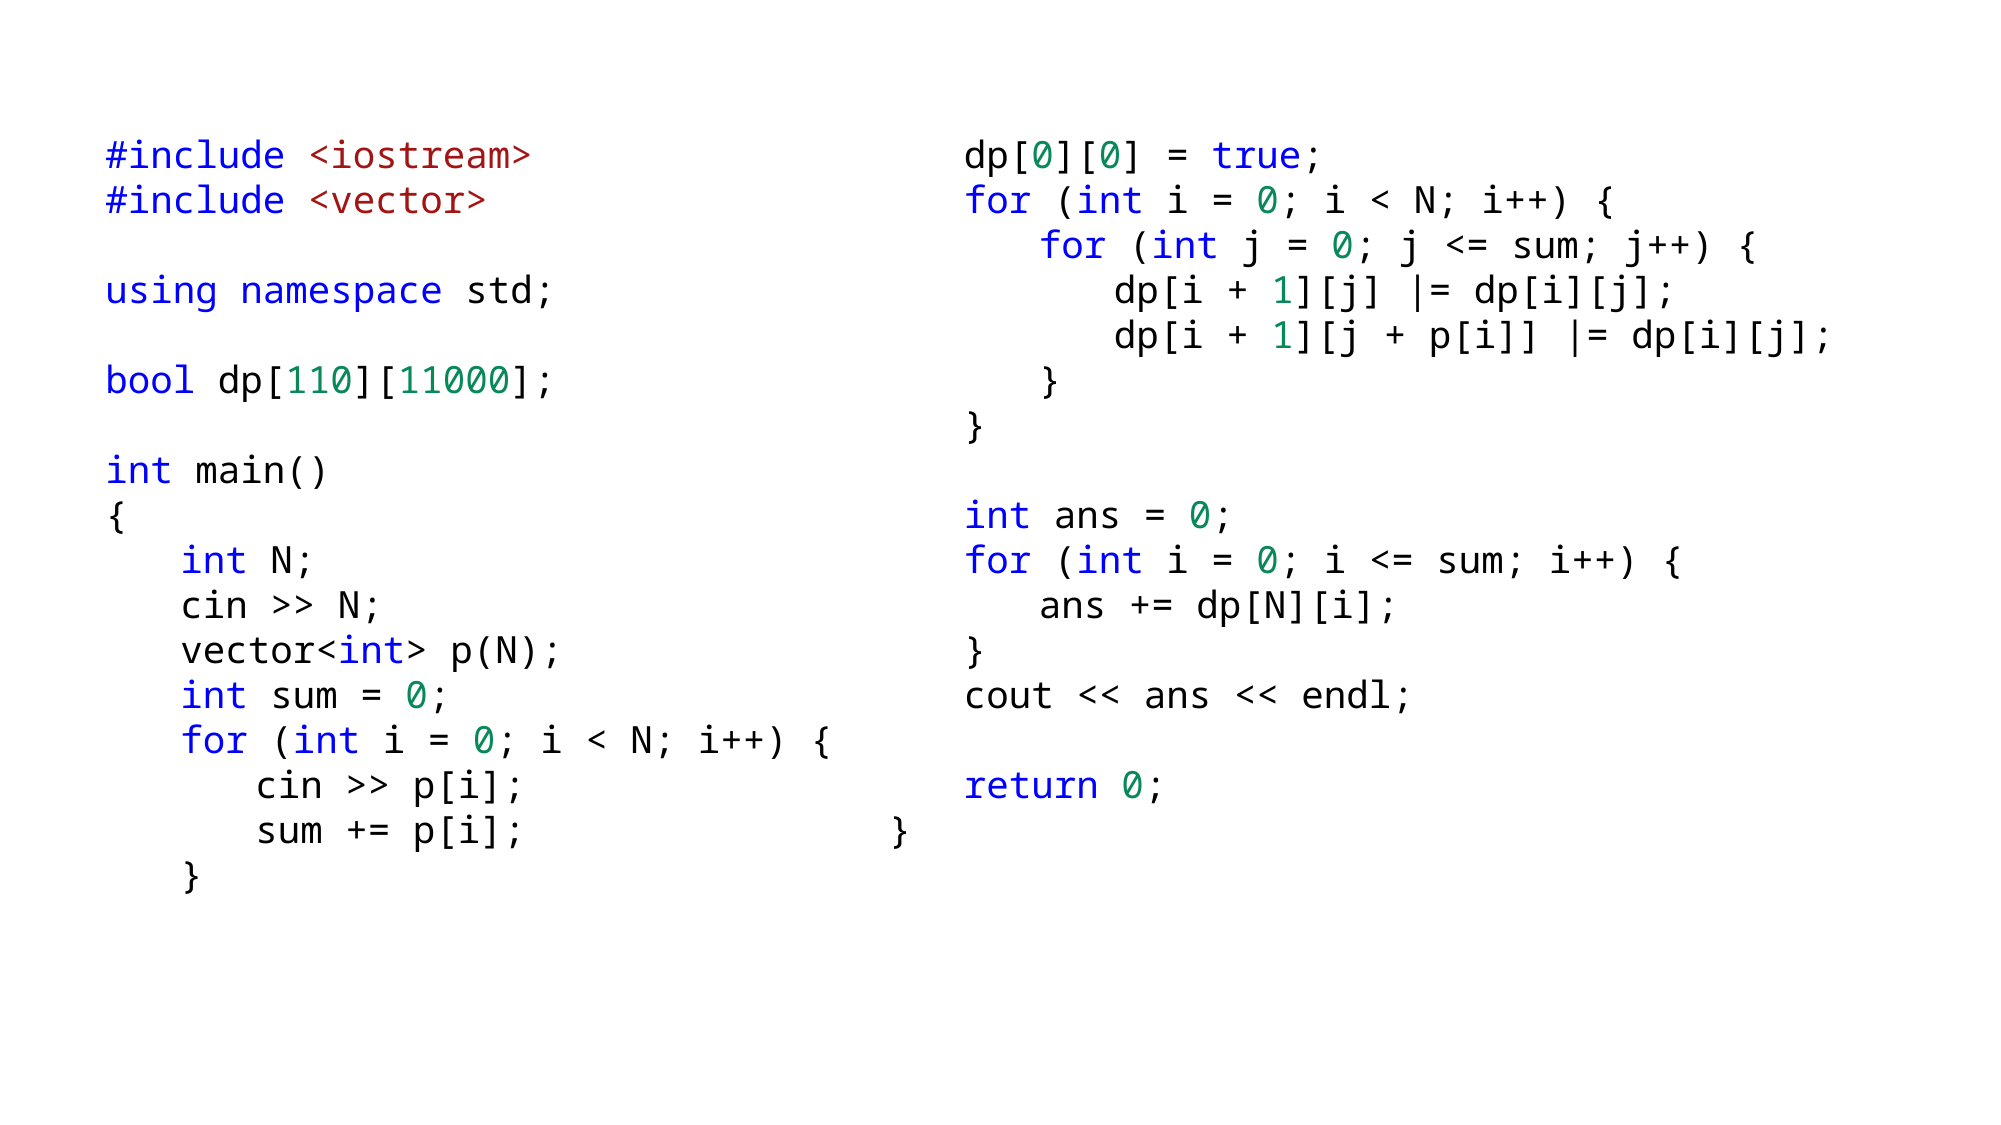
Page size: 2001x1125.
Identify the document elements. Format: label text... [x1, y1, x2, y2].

text_box dp[0][0] = true; for (int i = 0; i < N; i++) { for (int j = 0; j <= sum; j++) { dp[i + 1][j] |= dp[i][j]; dp[i + 1][j + p[i]] |= dp[i][j]; } } int ans = 0; for (int i = 0; i <= sum; i++) { ans += dp[N][i]; } cout << ans << endl; return 0; } [874, 123, 1875, 858]
text_box #include <iostream> #include <vector> using namespace std; bool dp[110][11000]; int main() { int N; cin >> N; vector<int> p(N); int sum = 0; for (int i = 0; i < N; i++) { cin >> p[i]; sum += p[i]; } [90, 123, 875, 903]
